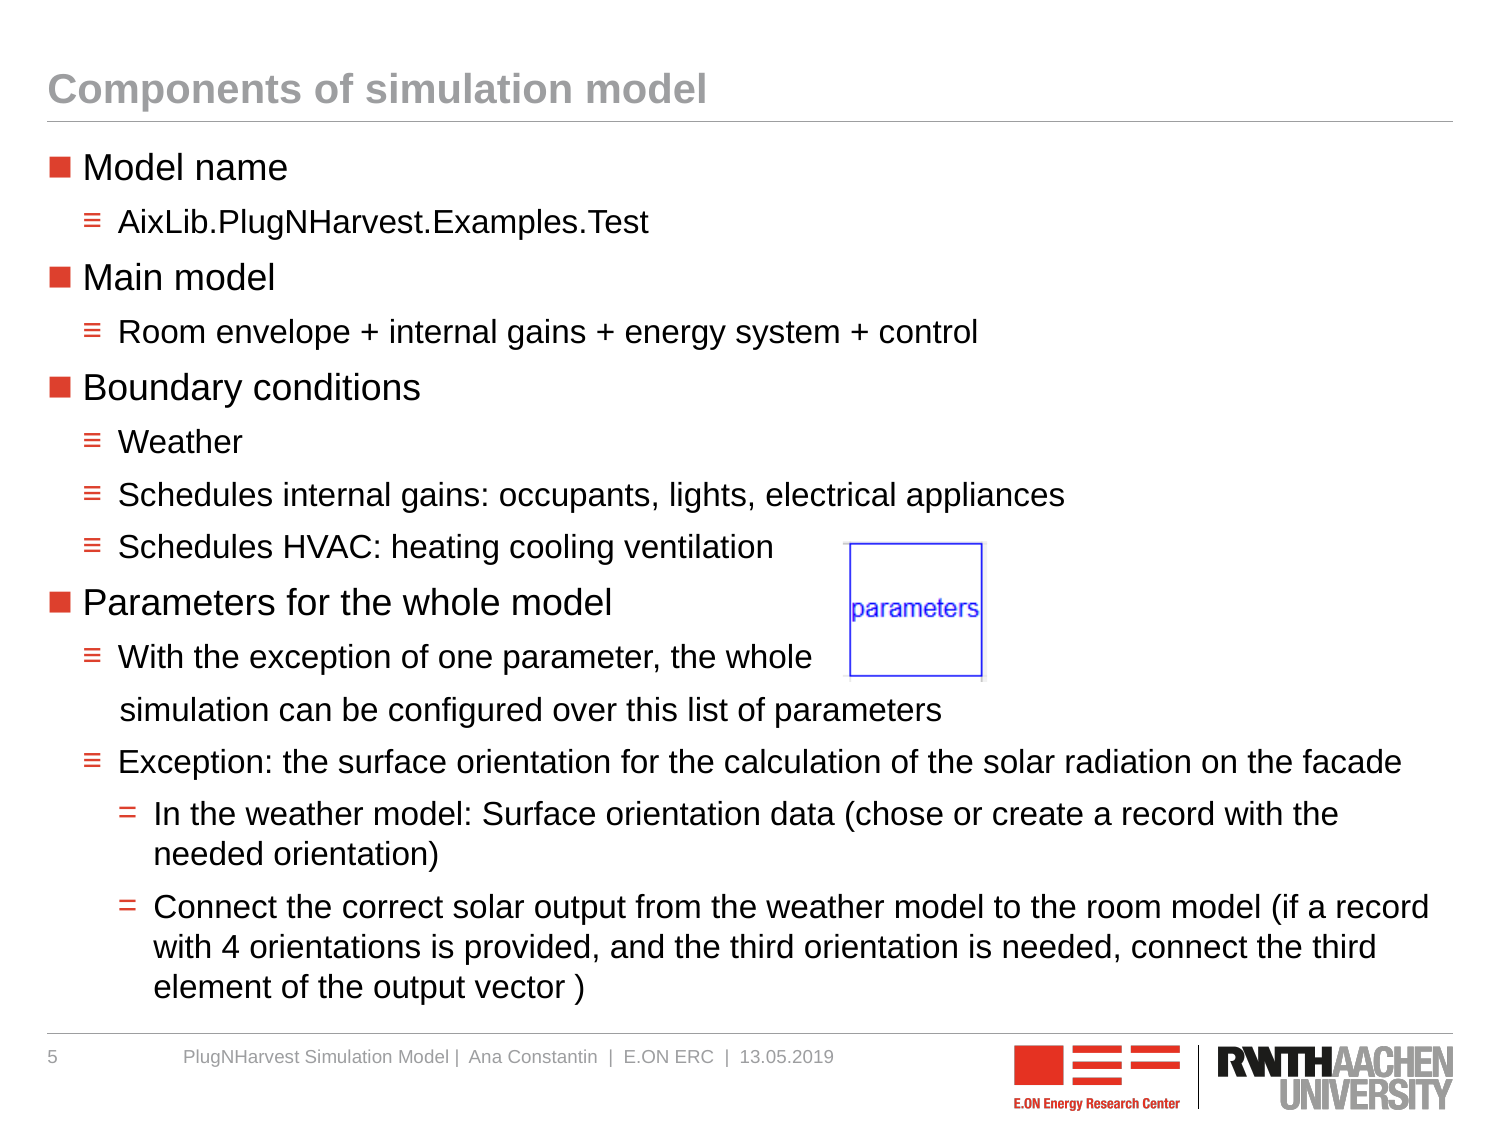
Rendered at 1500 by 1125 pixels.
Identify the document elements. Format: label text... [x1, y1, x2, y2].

title Components of simulation model [47, 23, 1453, 113]
picture [842, 541, 988, 682]
picture [1013, 1045, 1180, 1112]
picture [1218, 1046, 1453, 1111]
list Model name AixLib.PlugNHarvest.Examples.Test Main model Room envelope + internal gains + energy system + control Boundary conditions Weather Schedules internal gains: occupants, lights, electrical appliances Schedules HVAC: heating cooling ventilation Parameters for the whole model With the exception of one parameter, the whole simulation can be configured over this list of parameters Exception: the surface orientation for the calculation of the solar radiation on the facade In the weather model: Surface orientation data (chose or create a record with the needed orientation) Connect the correct solar output from the weather model to the room model (if a record with 4 orientations is provided, and the third orientation is needed, connect the third element of the output vector ) [47, 142, 1453, 1011]
